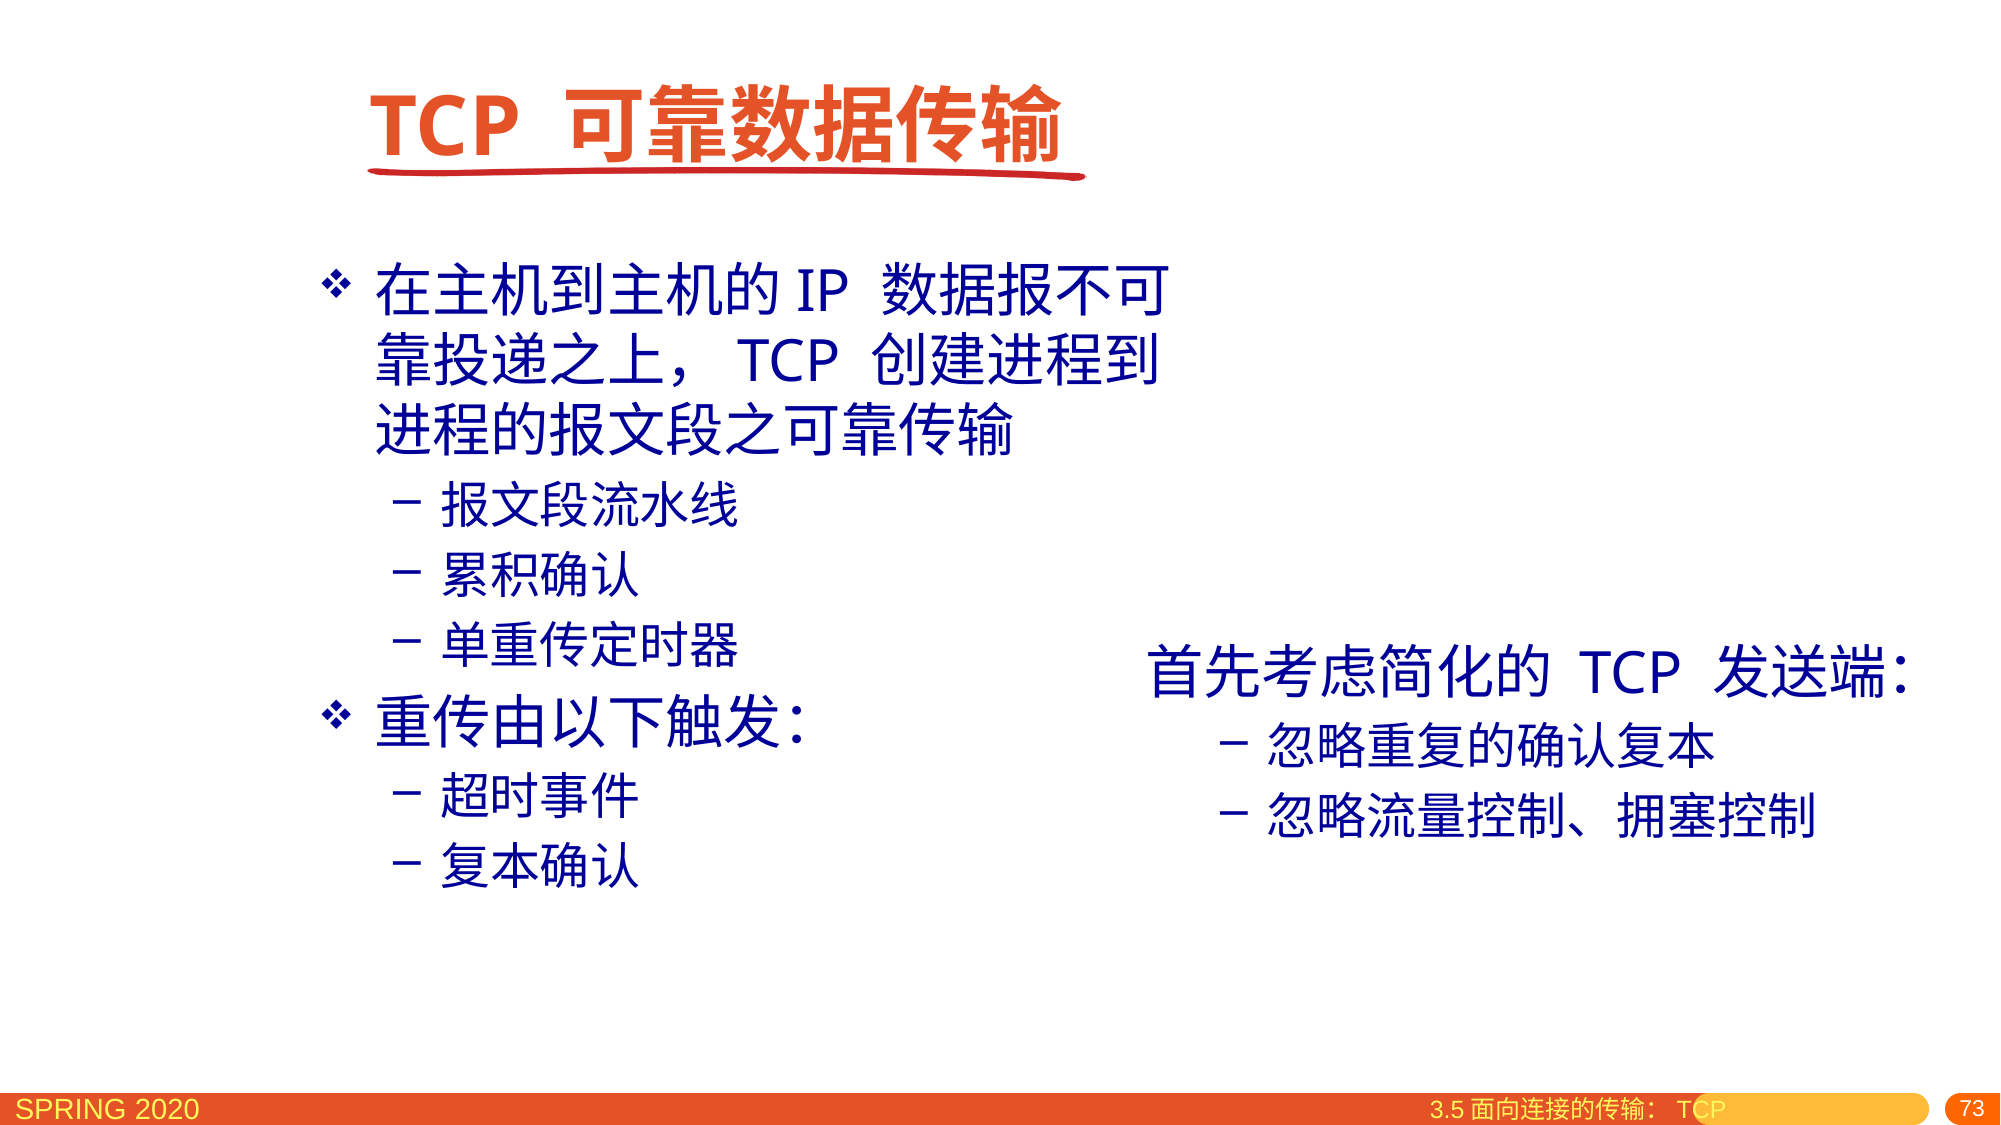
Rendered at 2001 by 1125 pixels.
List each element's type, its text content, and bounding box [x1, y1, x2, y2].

list 首先考虑简化的 TCP 发送端： 忽略重复的确认复本 忽略流量控制、拥塞控制 [1129, 627, 1945, 975]
picture [363, 163, 1095, 185]
text_box 3.5面向连接的传输：TCP [1414, 1086, 1882, 1125]
list 在主机到主机的IP 数据报不可靠投递之上，TCP 创建进程到进程的报文段之可靠传输 报文段流水线 累积确认 单重传定时器 重传由以下触发： 超时事件 复本确认 [303, 246, 1201, 1009]
title TCP 可靠数据传输 [337, 28, 1095, 216]
